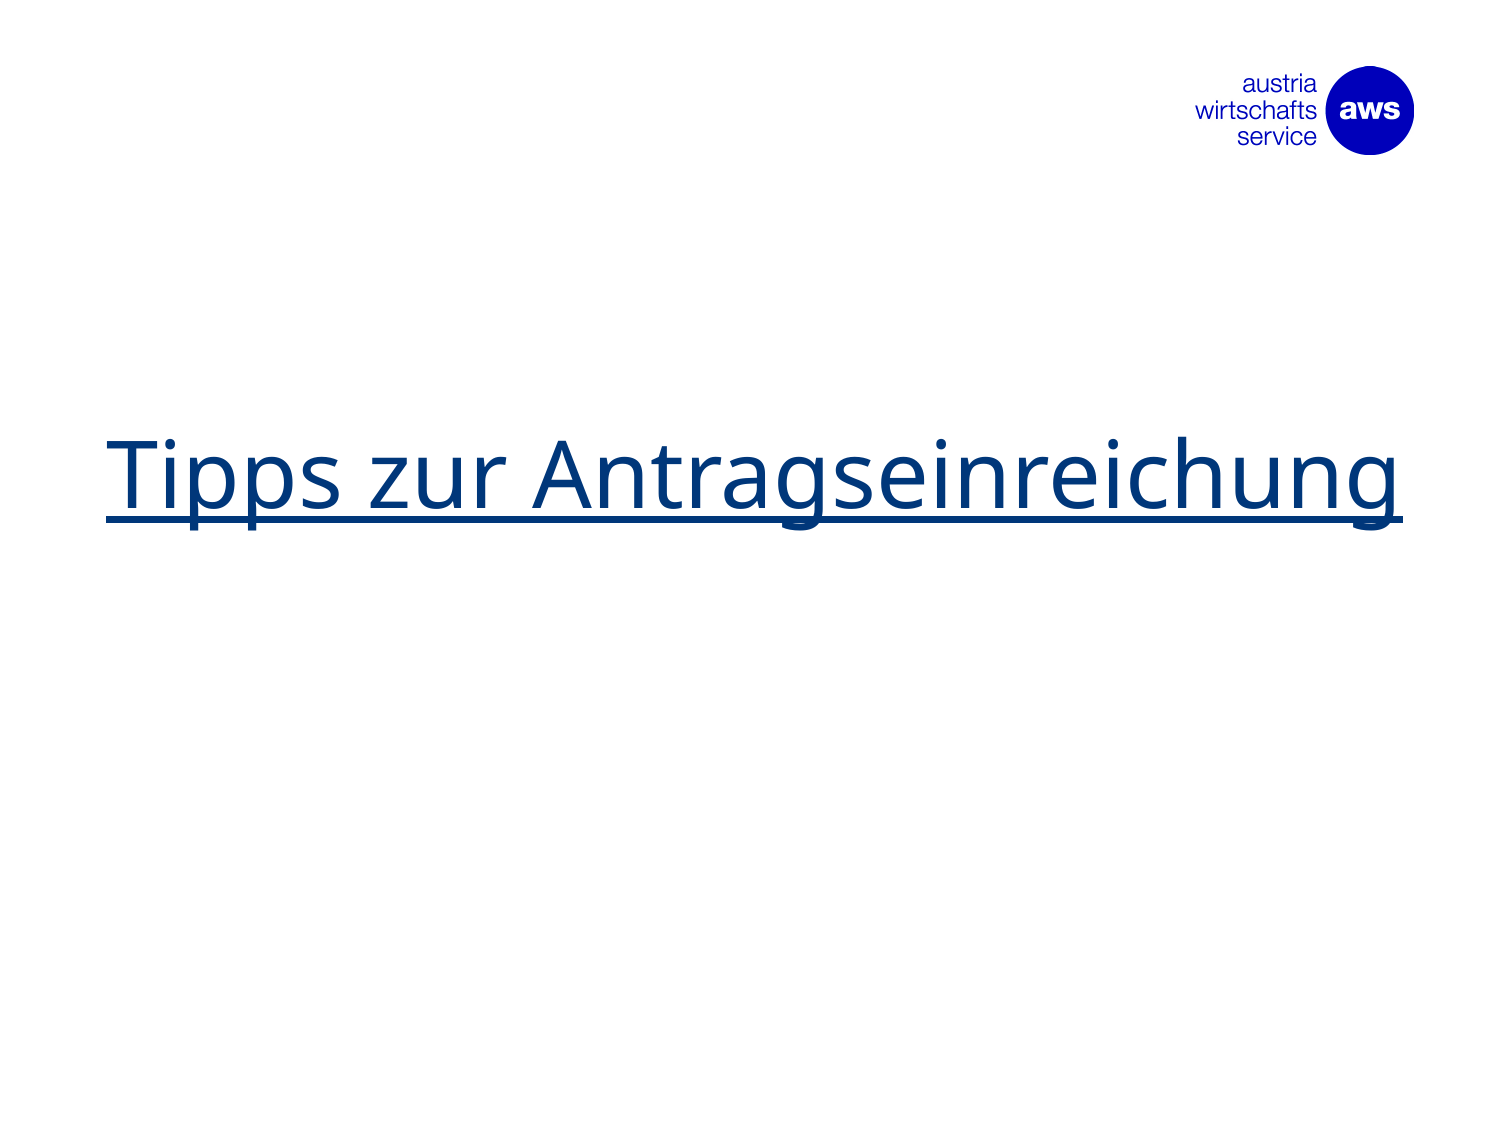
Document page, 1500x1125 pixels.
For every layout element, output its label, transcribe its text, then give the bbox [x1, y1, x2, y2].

title Tipps zur Antragseinreichung [91, 311, 1436, 535]
picture [1033, 66, 1414, 155]
